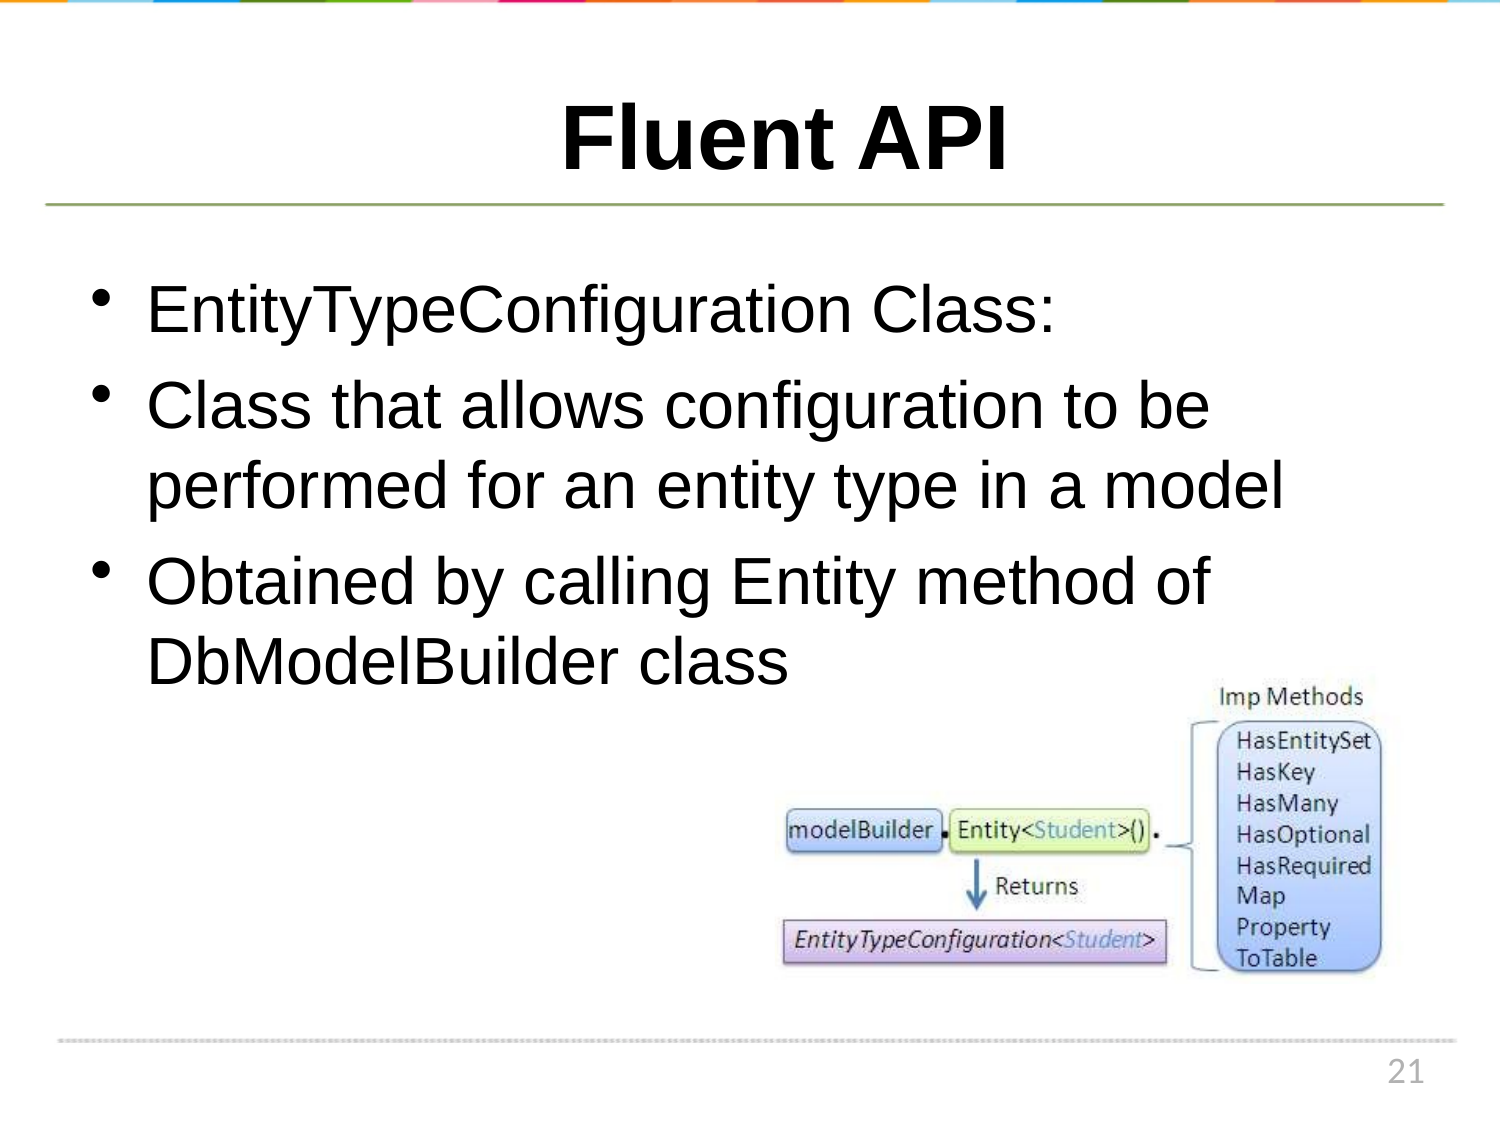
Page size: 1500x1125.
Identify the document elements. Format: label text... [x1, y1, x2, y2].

title Fluent API [558, 75, 1025, 247]
text_box EntityTypeConfiguration Class: Class that allows configuration to be performed for an entity type in a model Obtained by calling Entity method of DbModelBuilder class [87, 247, 1457, 698]
text_box [774, 698, 1457, 984]
picture [0, 0, 1500, 1125]
slide_number 21 [1080, 1046, 1425, 1092]
